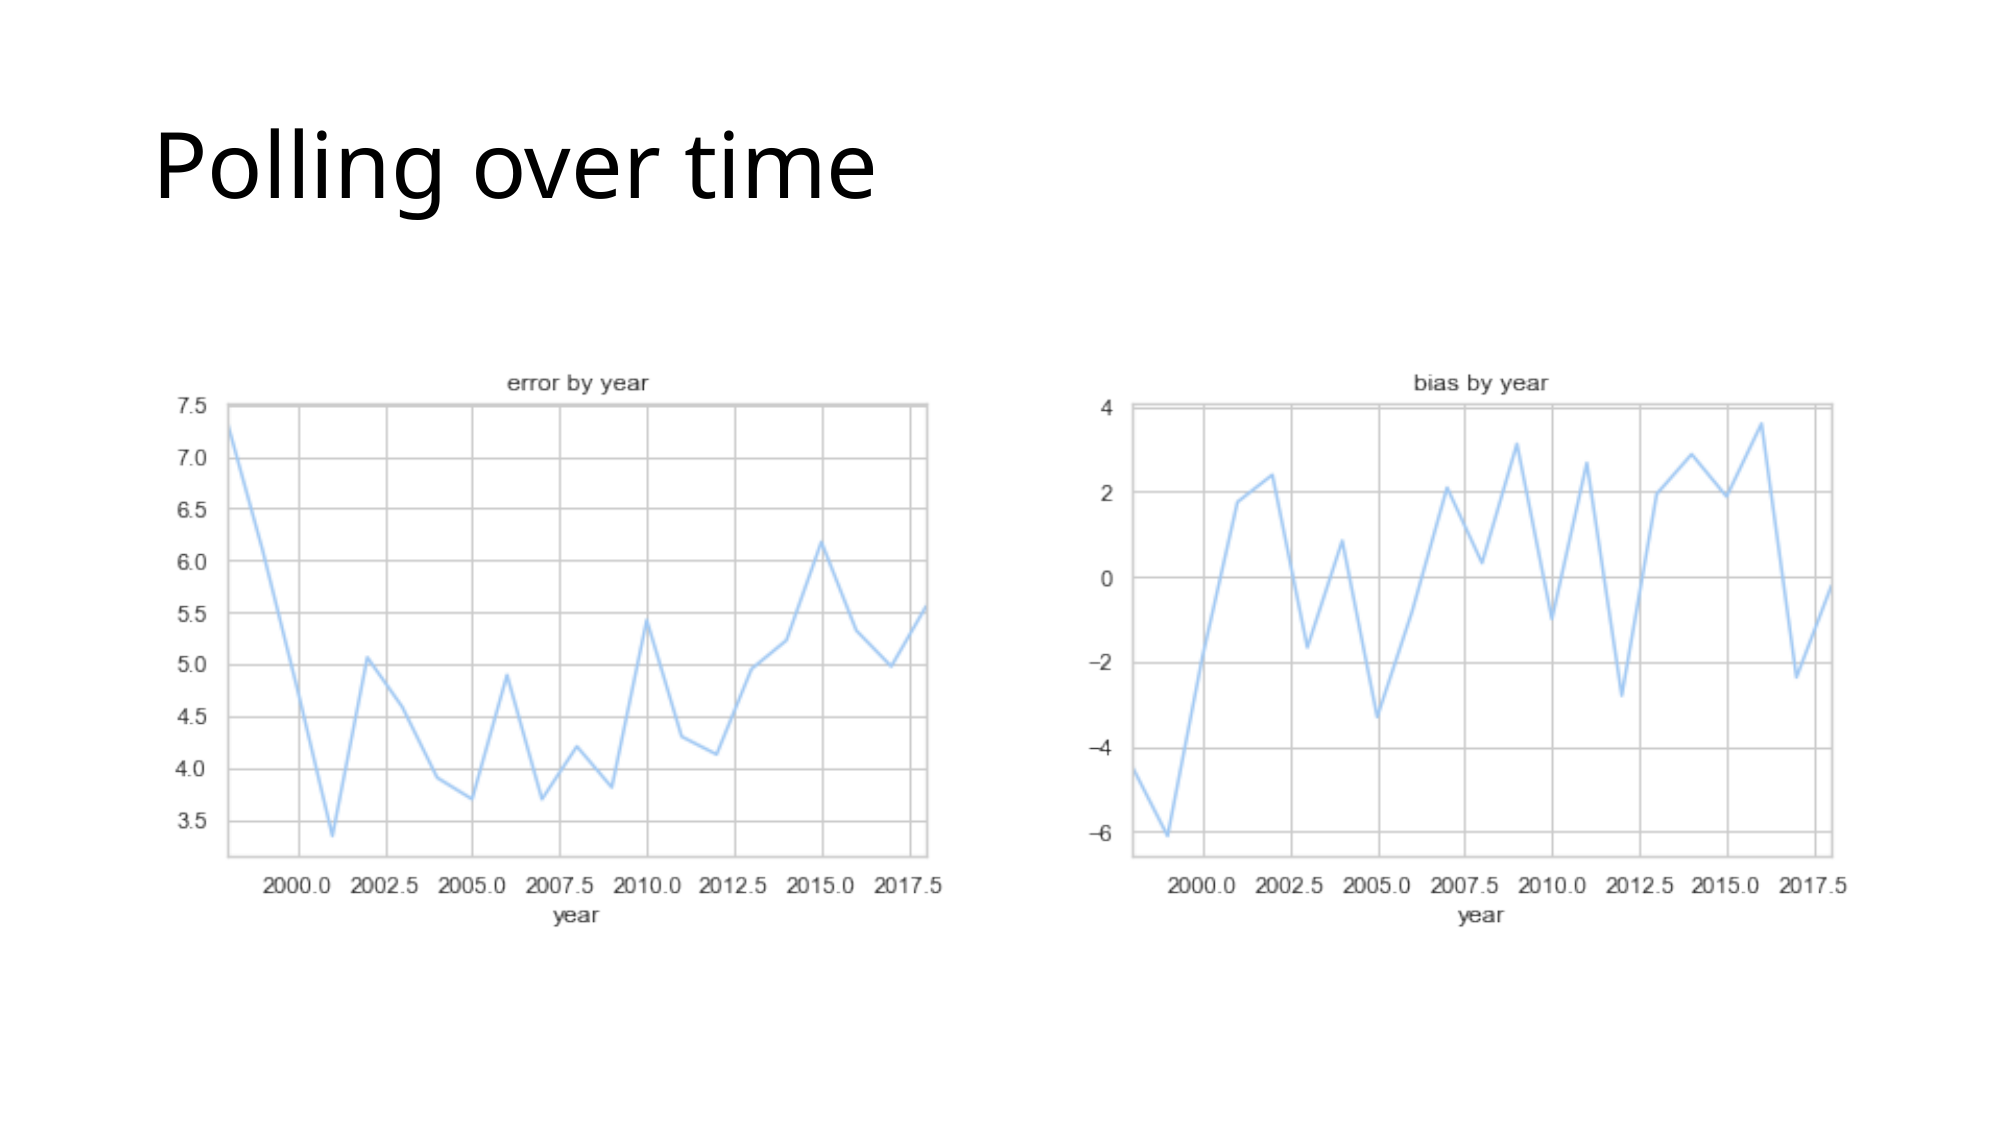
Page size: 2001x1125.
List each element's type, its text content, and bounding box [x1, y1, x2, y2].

picture [1072, 360, 1863, 943]
title Polling over time [137, 59, 1863, 278]
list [161, 360, 958, 943]
